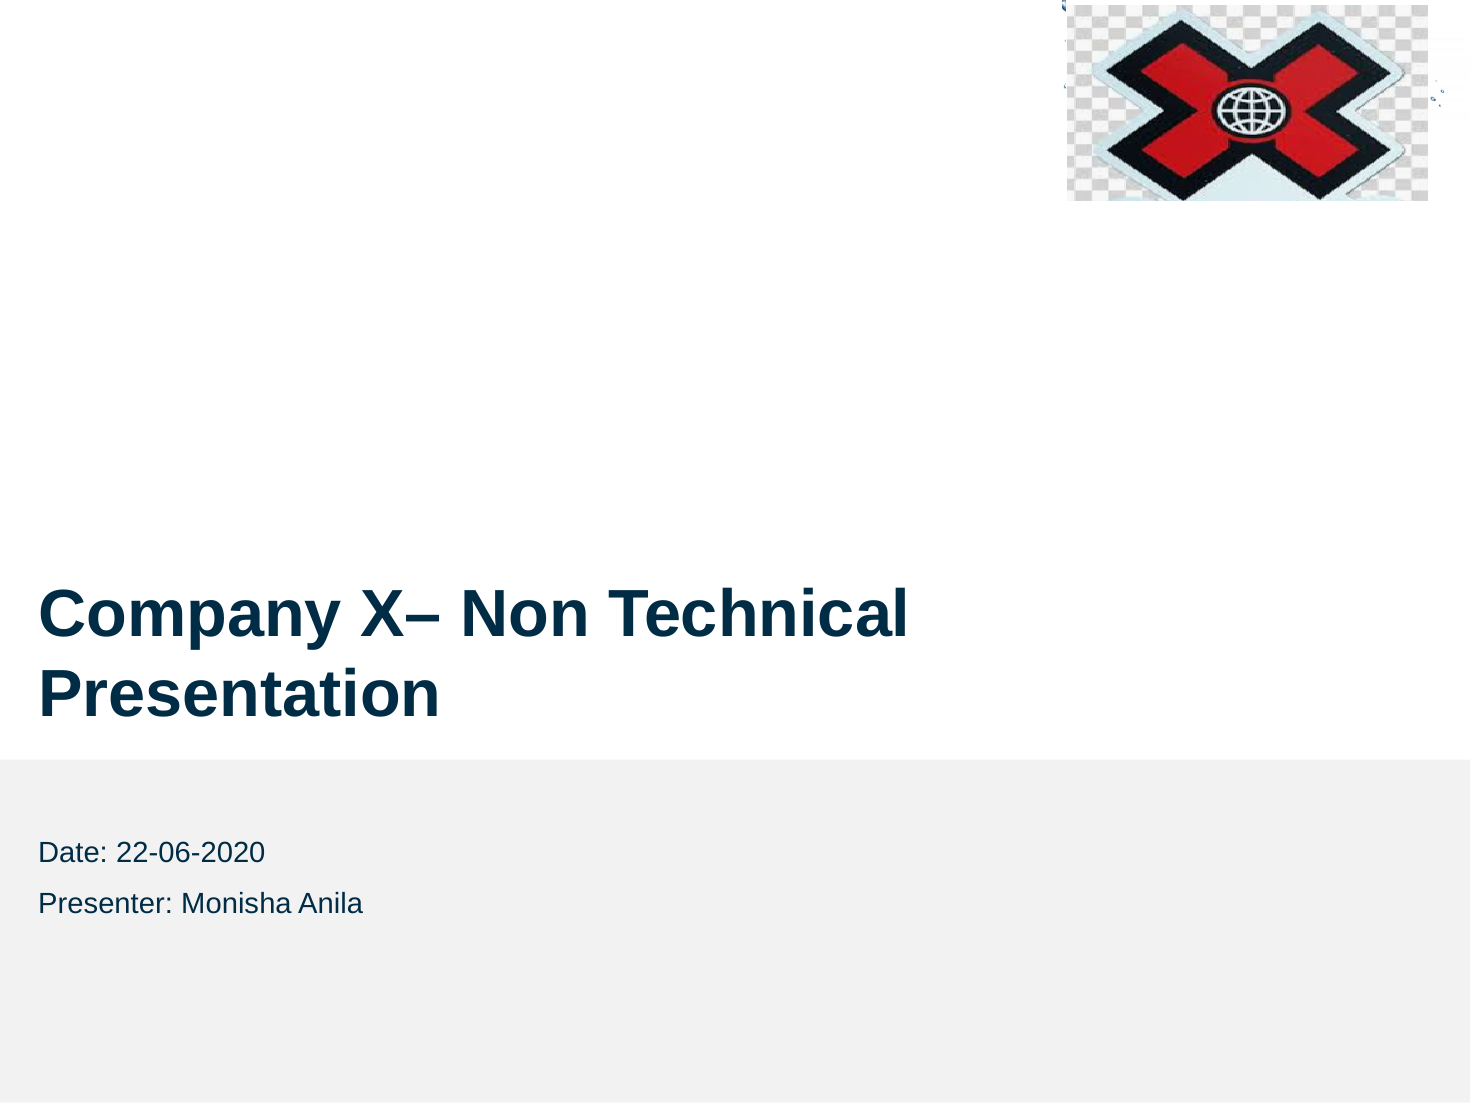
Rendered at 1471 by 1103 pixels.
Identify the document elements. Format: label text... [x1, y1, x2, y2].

text_box Date: 22-06-2020 [38, 833, 848, 869]
text_box Presenter: Monisha Anila [38, 884, 848, 920]
picture [1062, 0, 1471, 202]
title Company X– Non Technical Presentation [38, 570, 1248, 755]
